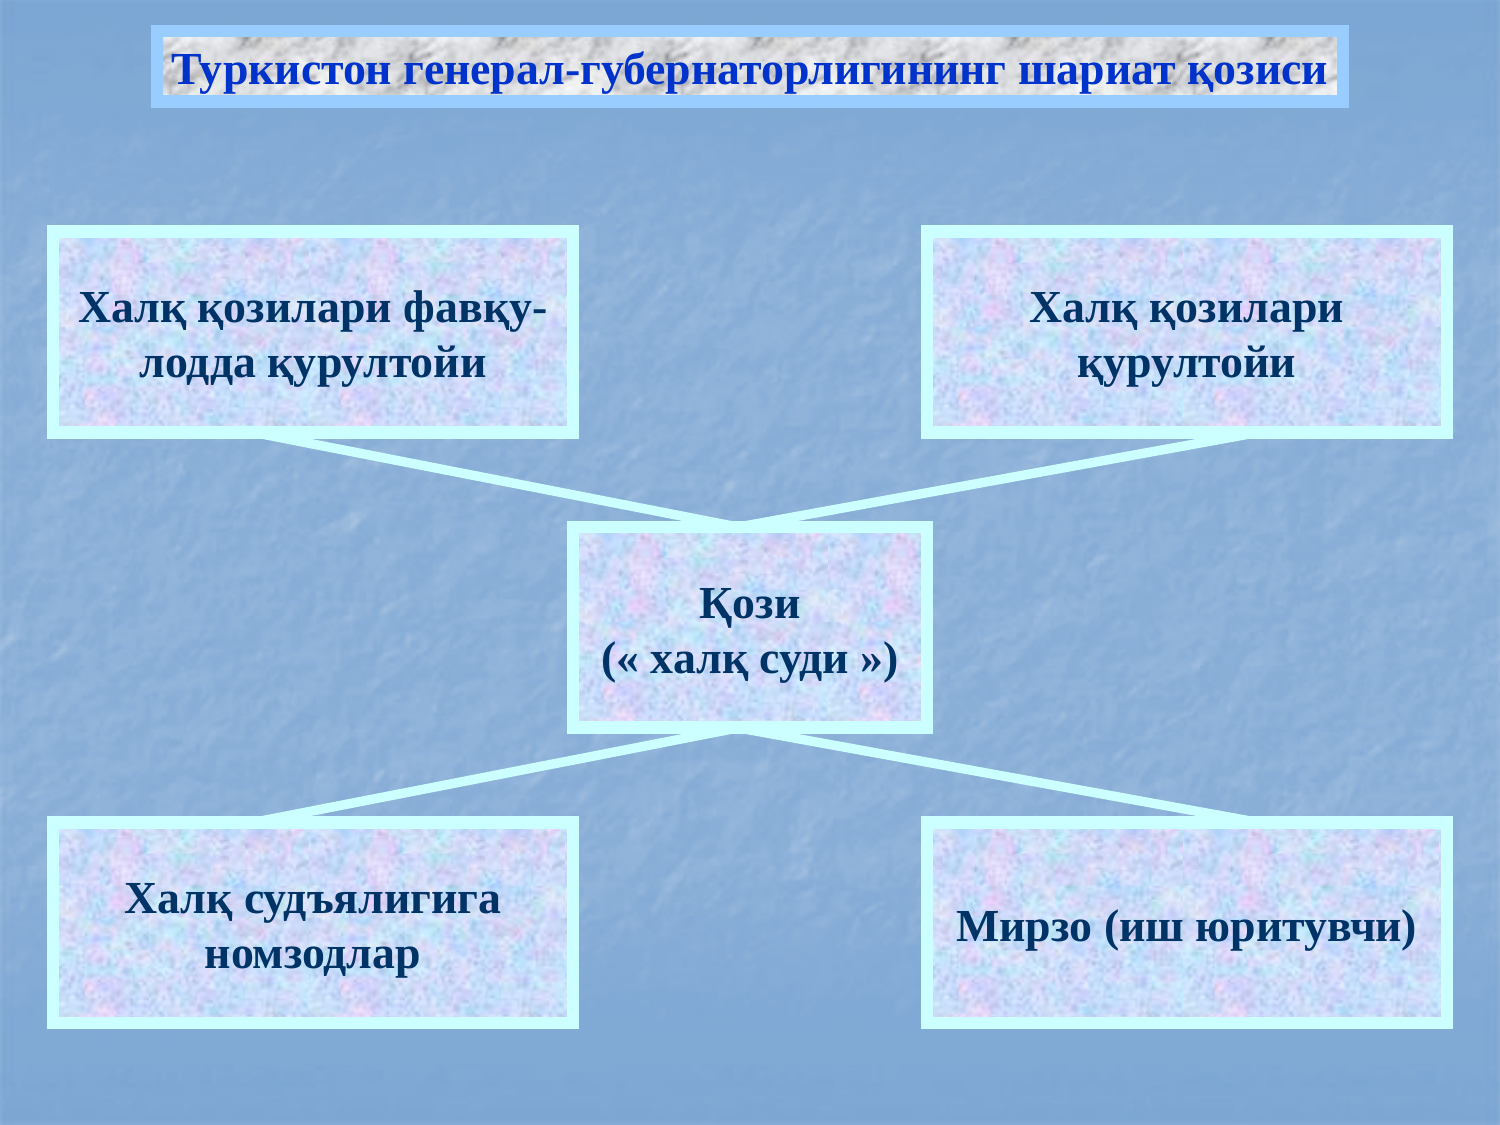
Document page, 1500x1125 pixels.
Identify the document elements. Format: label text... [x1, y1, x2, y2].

text_box Халқ қозилари қурултойи [927, 231, 1447, 433]
text_box Халқ судъялигига номзодлар [53, 822, 573, 1024]
text_box Қози (« халқ суди ») [572, 527, 927, 728]
text_box Халқ қозилари фавқу- лодда қурултойи [53, 231, 573, 433]
text_box Туркистон генерал-губернаторлигининг шариат қозиси [156, 31, 1343, 102]
text_box Мирзо (иш юритувчи) [927, 822, 1447, 1024]
